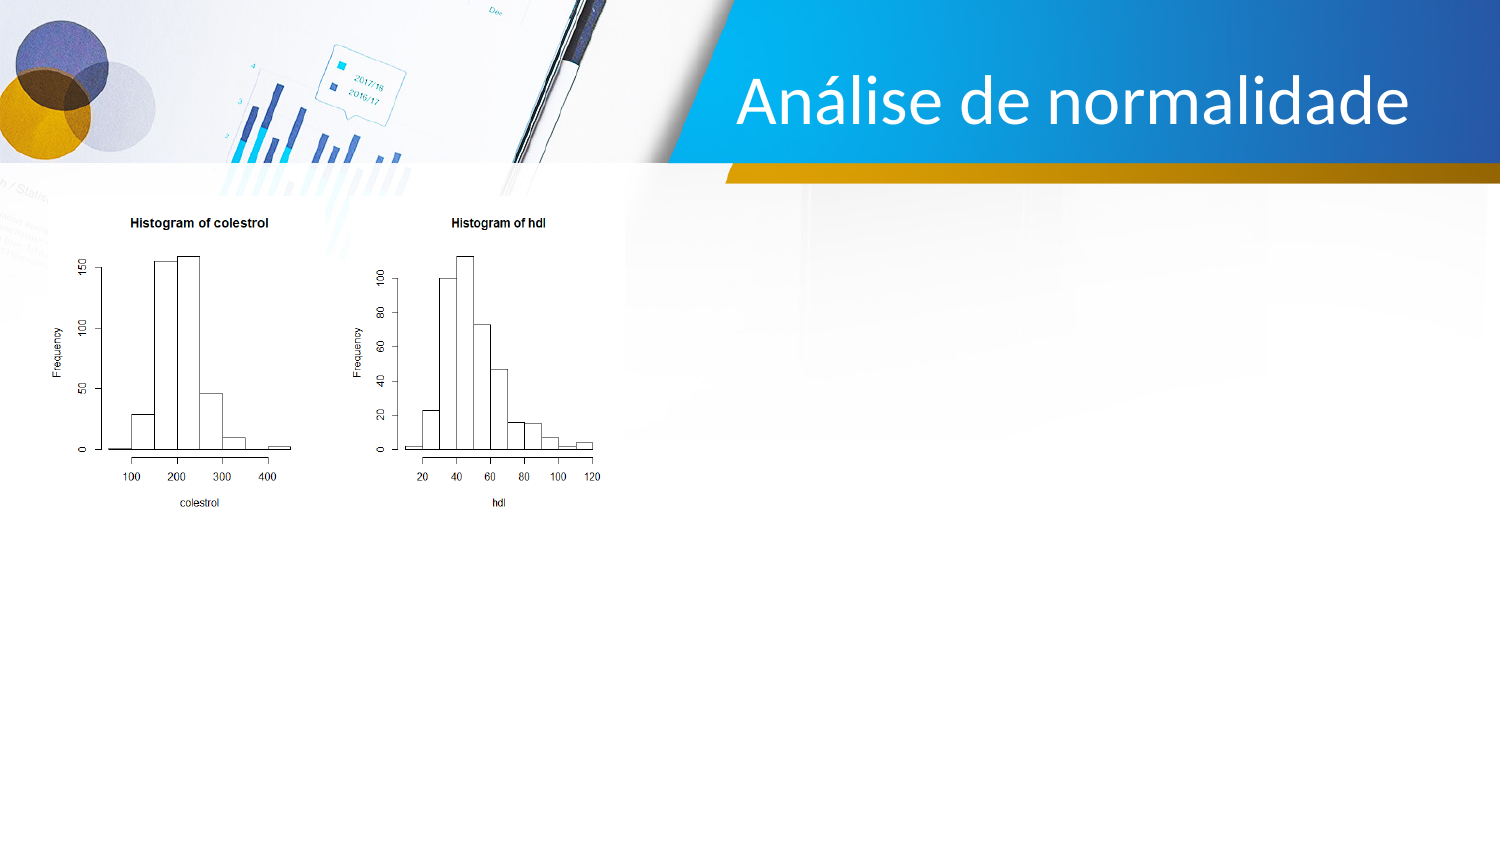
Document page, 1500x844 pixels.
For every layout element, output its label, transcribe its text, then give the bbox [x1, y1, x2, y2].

picture [0, 0, 1500, 844]
title Análise de normalidade [73, 46, 1427, 147]
